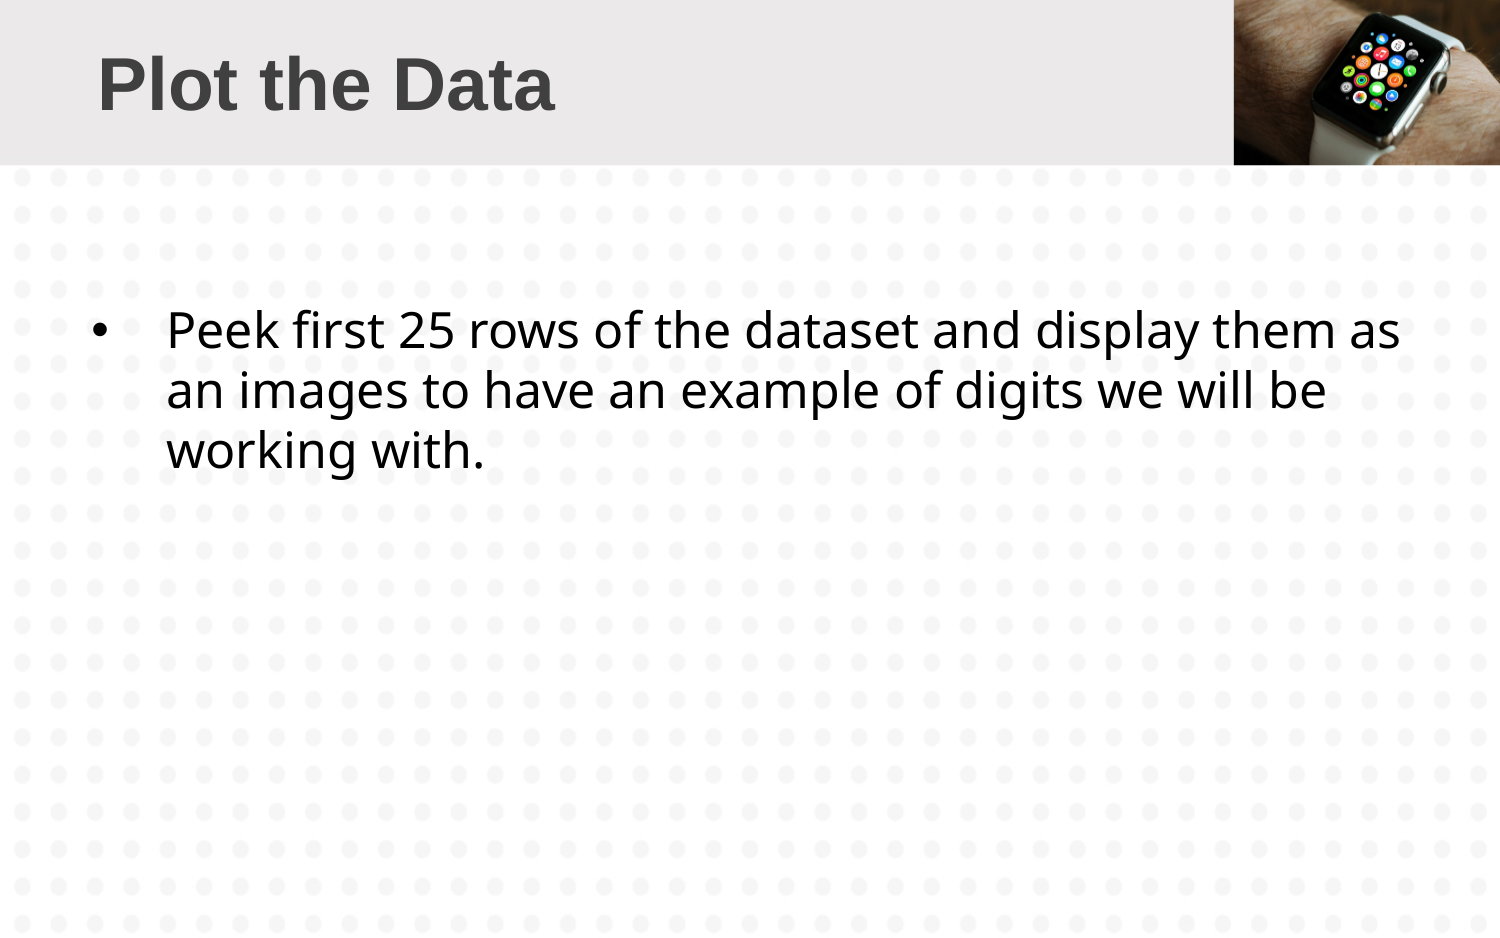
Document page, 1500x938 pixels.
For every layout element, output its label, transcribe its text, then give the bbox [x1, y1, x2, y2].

title Plot the Data [82, 0, 1152, 162]
picture [0, 0, 1500, 938]
text_box Peek first 25 rows of the dataset and display them as an images to have an example of digits we will be working with. [76, 291, 1424, 487]
